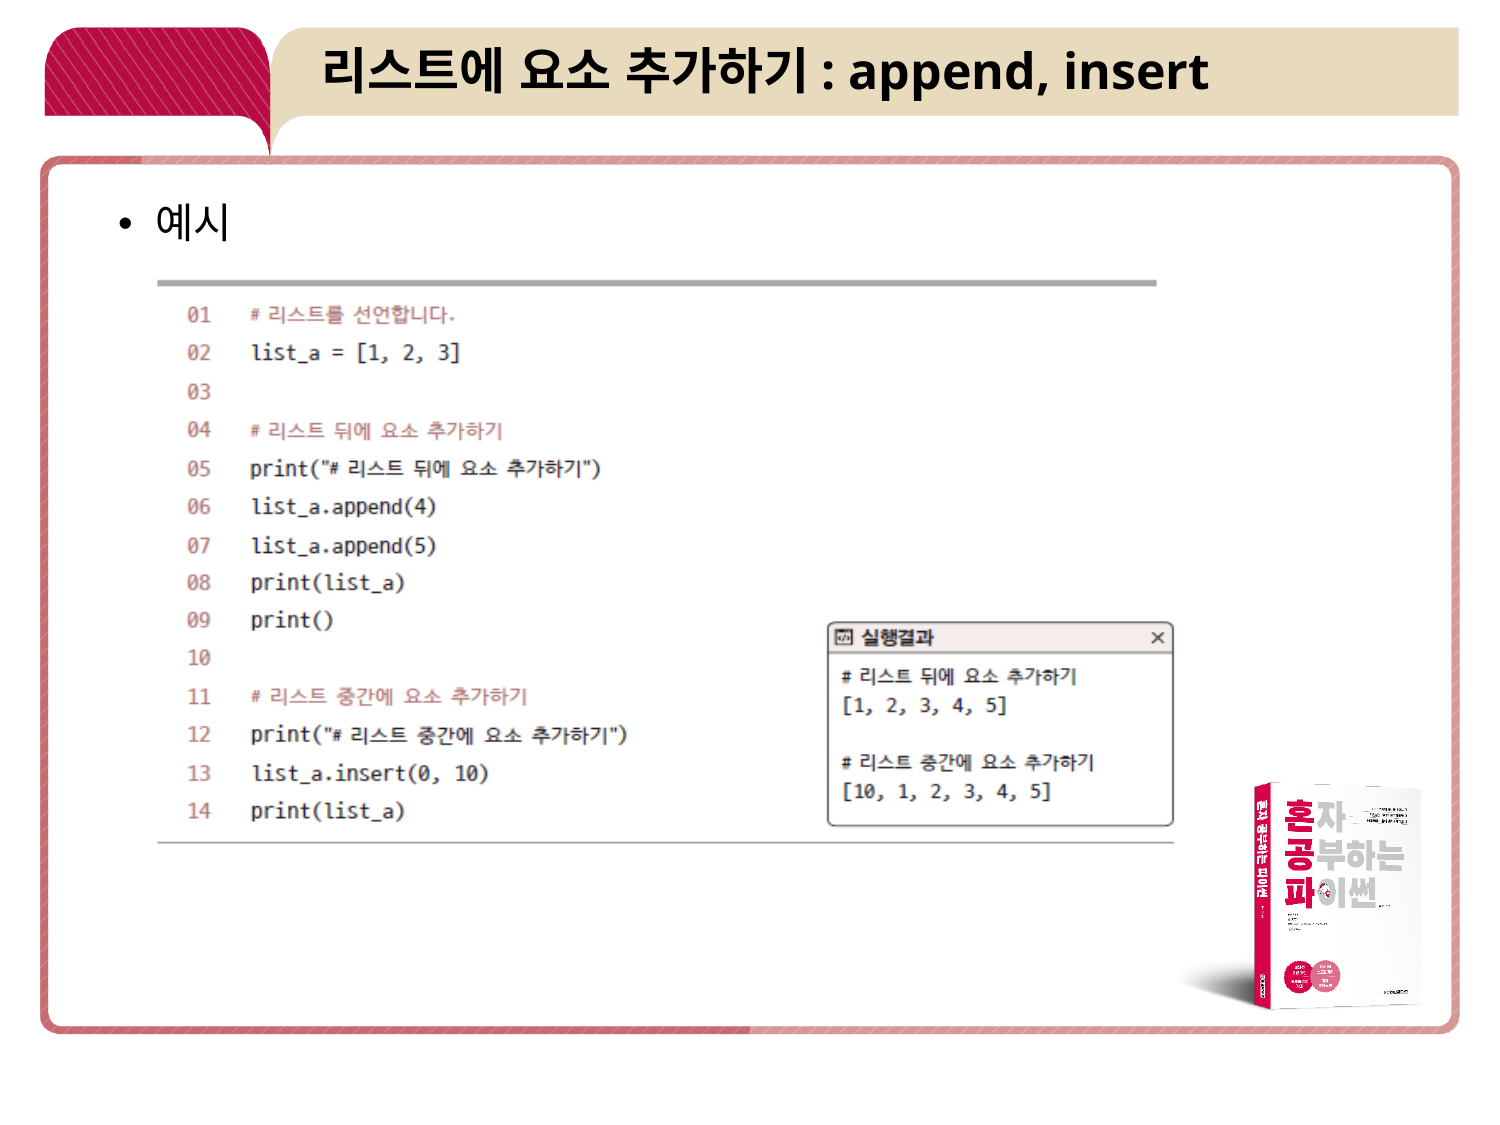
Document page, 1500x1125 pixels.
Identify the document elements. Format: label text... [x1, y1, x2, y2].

picture [0, 0, 1500, 1043]
list 예시 [103, 195, 1397, 1014]
title 리스트에 요소 추가하기: append, insert [306, 42, 1385, 105]
